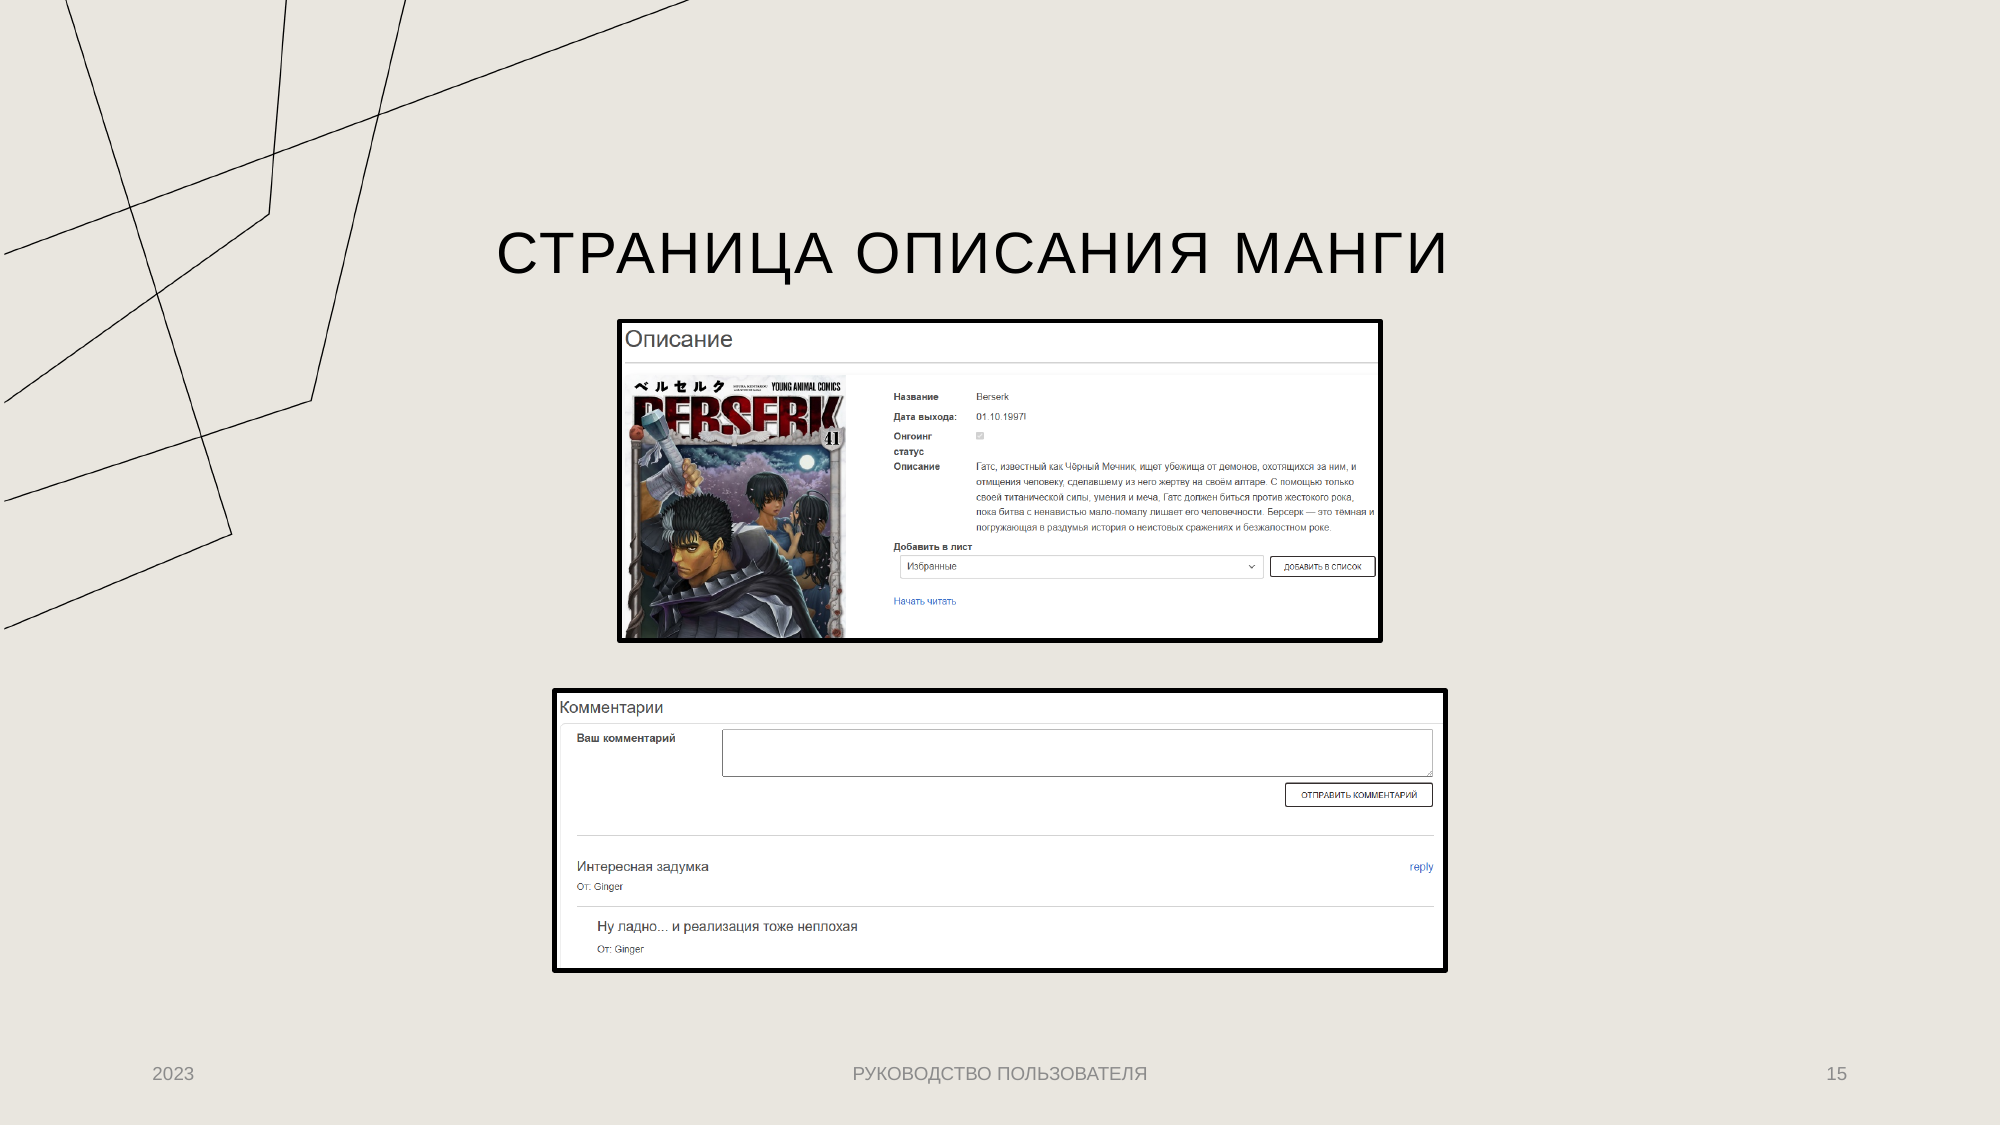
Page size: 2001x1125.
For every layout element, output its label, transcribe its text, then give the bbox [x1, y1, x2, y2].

footer РУКОВОДСТВО ПОЛЬЗОВАТЕЛЯ [662, 1042, 1338, 1103]
slide_number 2023 [137, 1042, 588, 1103]
title Страница описания манги [481, 146, 1863, 364]
picture [4, 0, 721, 642]
slide_number 15 [1412, 1042, 1863, 1103]
picture [621, 323, 1379, 639]
picture [556, 692, 1444, 969]
